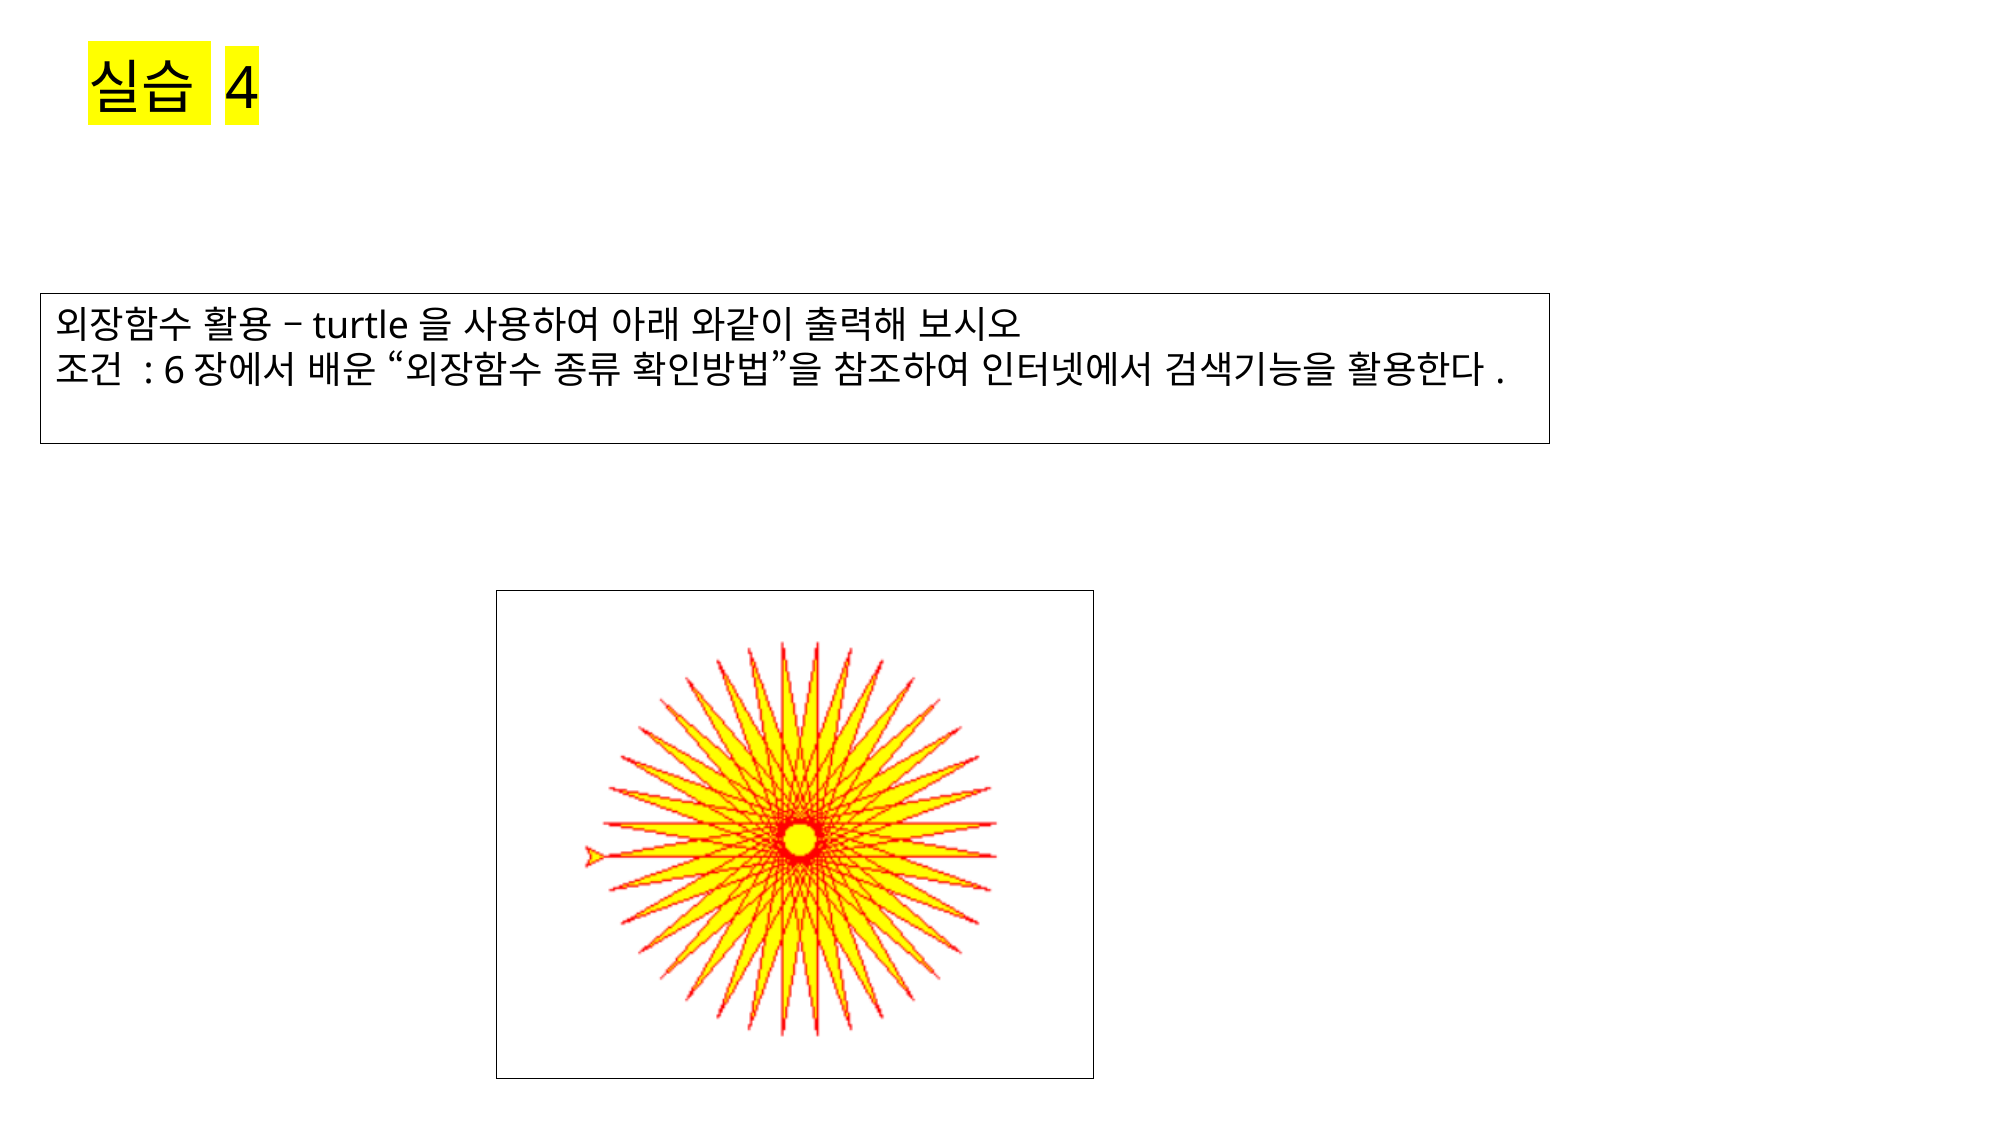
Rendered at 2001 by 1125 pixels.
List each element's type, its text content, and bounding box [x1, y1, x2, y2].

text_box 외장함수 활용 –turtle을 사용하여 아래 와같이 출력해 보시오 조건 : 6장에서 배운 “외장함수 종류 확인방법”을 참조하여 인터넷에서 검색기능을 활용한다. [40, 293, 1550, 444]
picture [496, 590, 1094, 1079]
text_box 실습 4 [73, 35, 362, 129]
